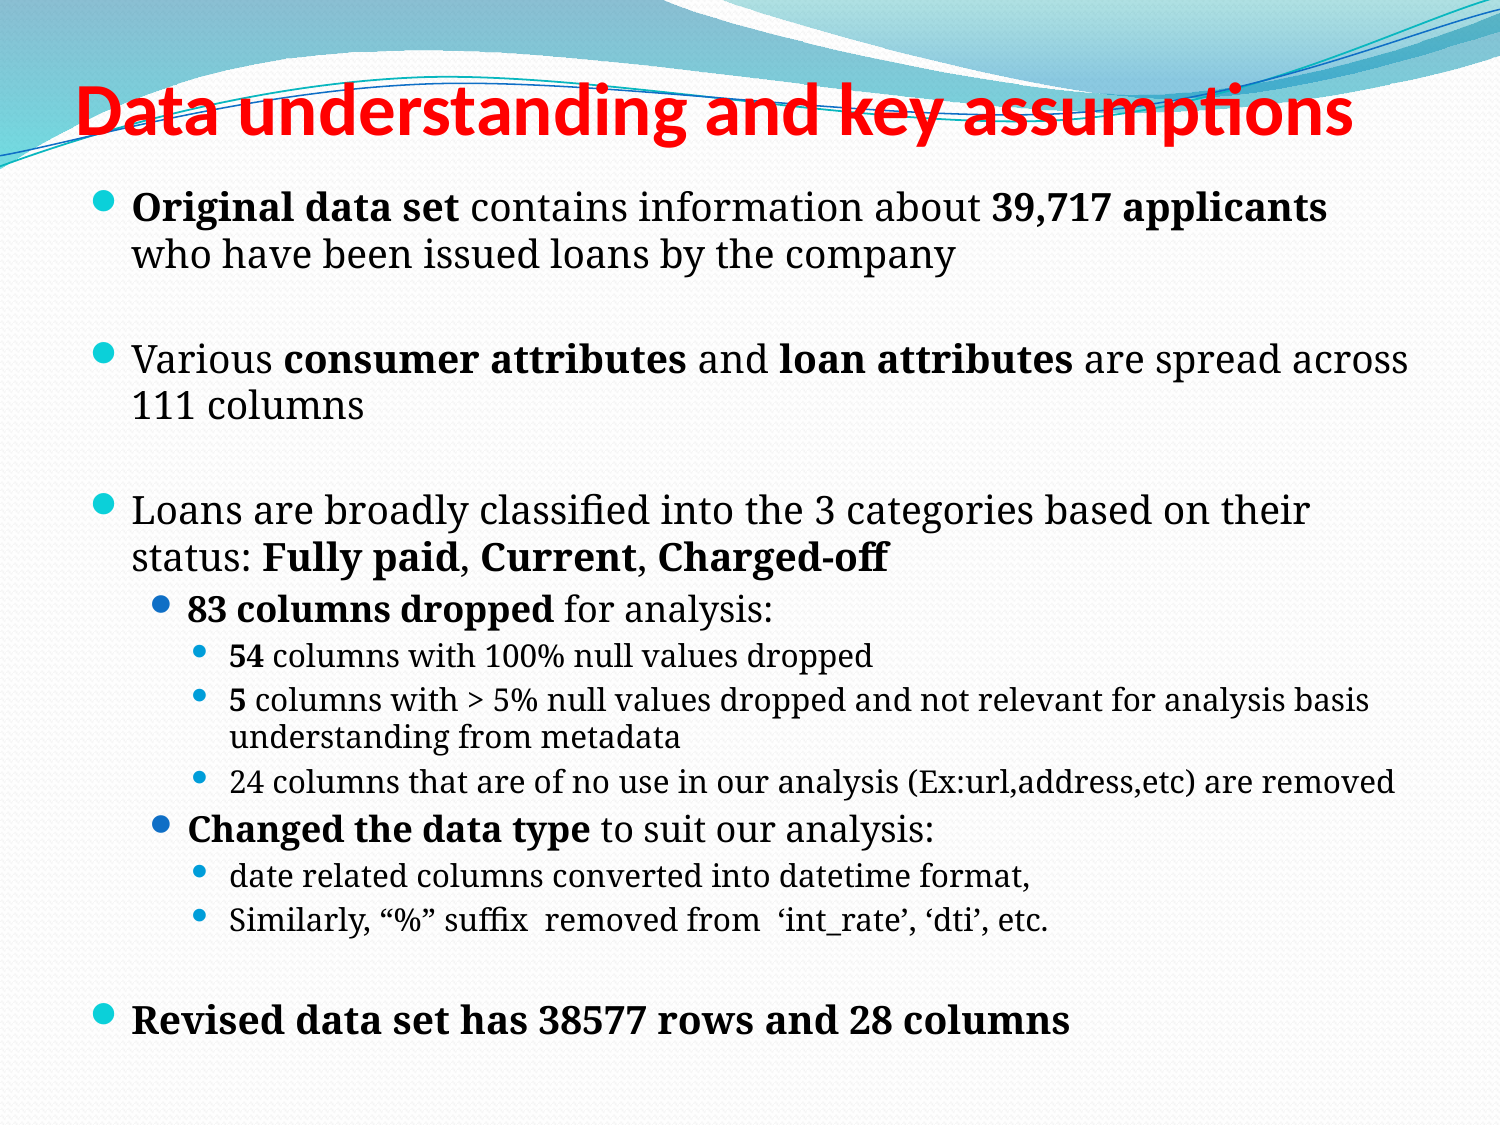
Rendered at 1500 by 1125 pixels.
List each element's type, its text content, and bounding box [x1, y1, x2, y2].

title Data understanding and key assumptions [75, 45, 1425, 150]
list Original data set contains information about 39,717 applicants who have been issued loans by the company Various consumer attributes and loan attributes are spread across 111 columns Loans are broadly classified into the 3 categories based on their status: Fully paid, Current, Charged-off 83 columns dropped for analysis: 54 columns with 100% null values dropped 5 columns with > 5% null values dropped and not relevant for analysis basis understanding from metadata 24 columns that are of no use in our analysis (Ex:url,address,etc) are removed Changed the data type to suit our analysis: date related columns converted into datetime format, Similarly, “%” suffix removed from ‘int_rate’, ‘dti’, etc. Revised data set has 38577 rows and 28 columns [75, 174, 1425, 1075]
